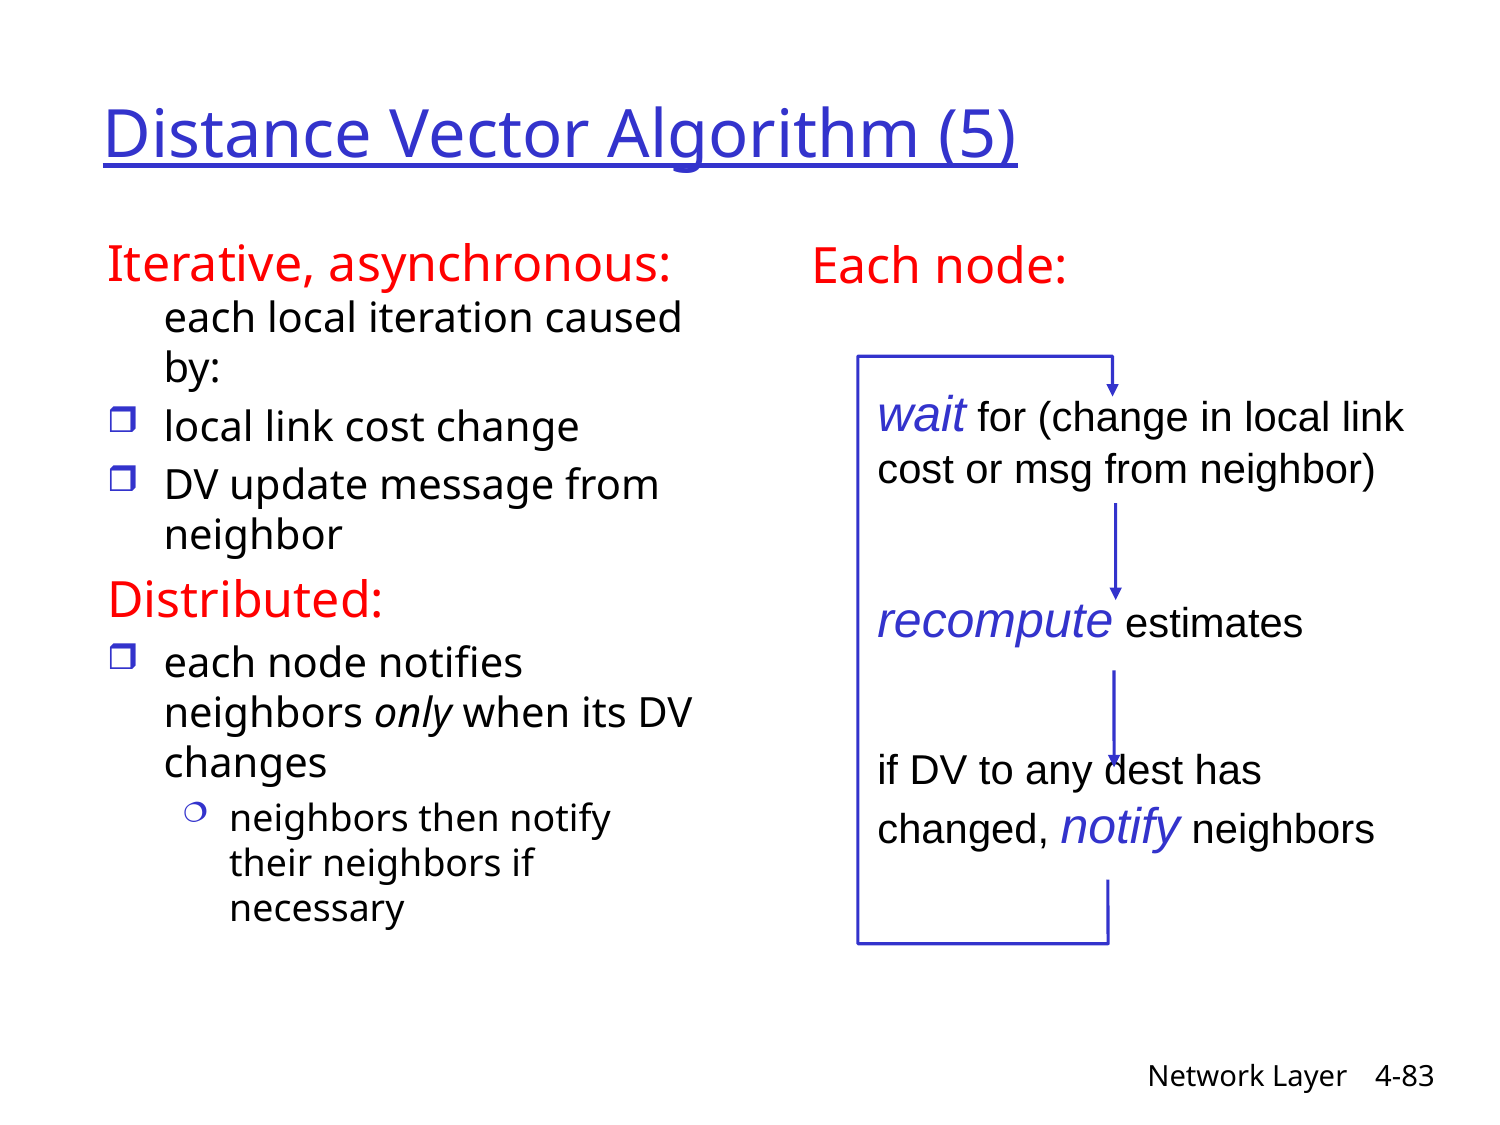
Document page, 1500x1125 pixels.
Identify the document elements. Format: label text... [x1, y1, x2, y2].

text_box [857, 288, 1441, 969]
text_box Each node: [796, 226, 1084, 301]
list Iterative, asynchronous: each local iteration caused by: local link cost change DV update message from neighbor Distributed: each node notifies neighbors only when its DV changes neighbors then notify their neighbors if necessary [91, 223, 713, 987]
footer Network Layer [887, 1049, 1338, 1125]
slide_number 4-83 [1338, 1049, 1451, 1125]
title Distance Vector Algorithm (5) [87, 37, 1363, 226]
